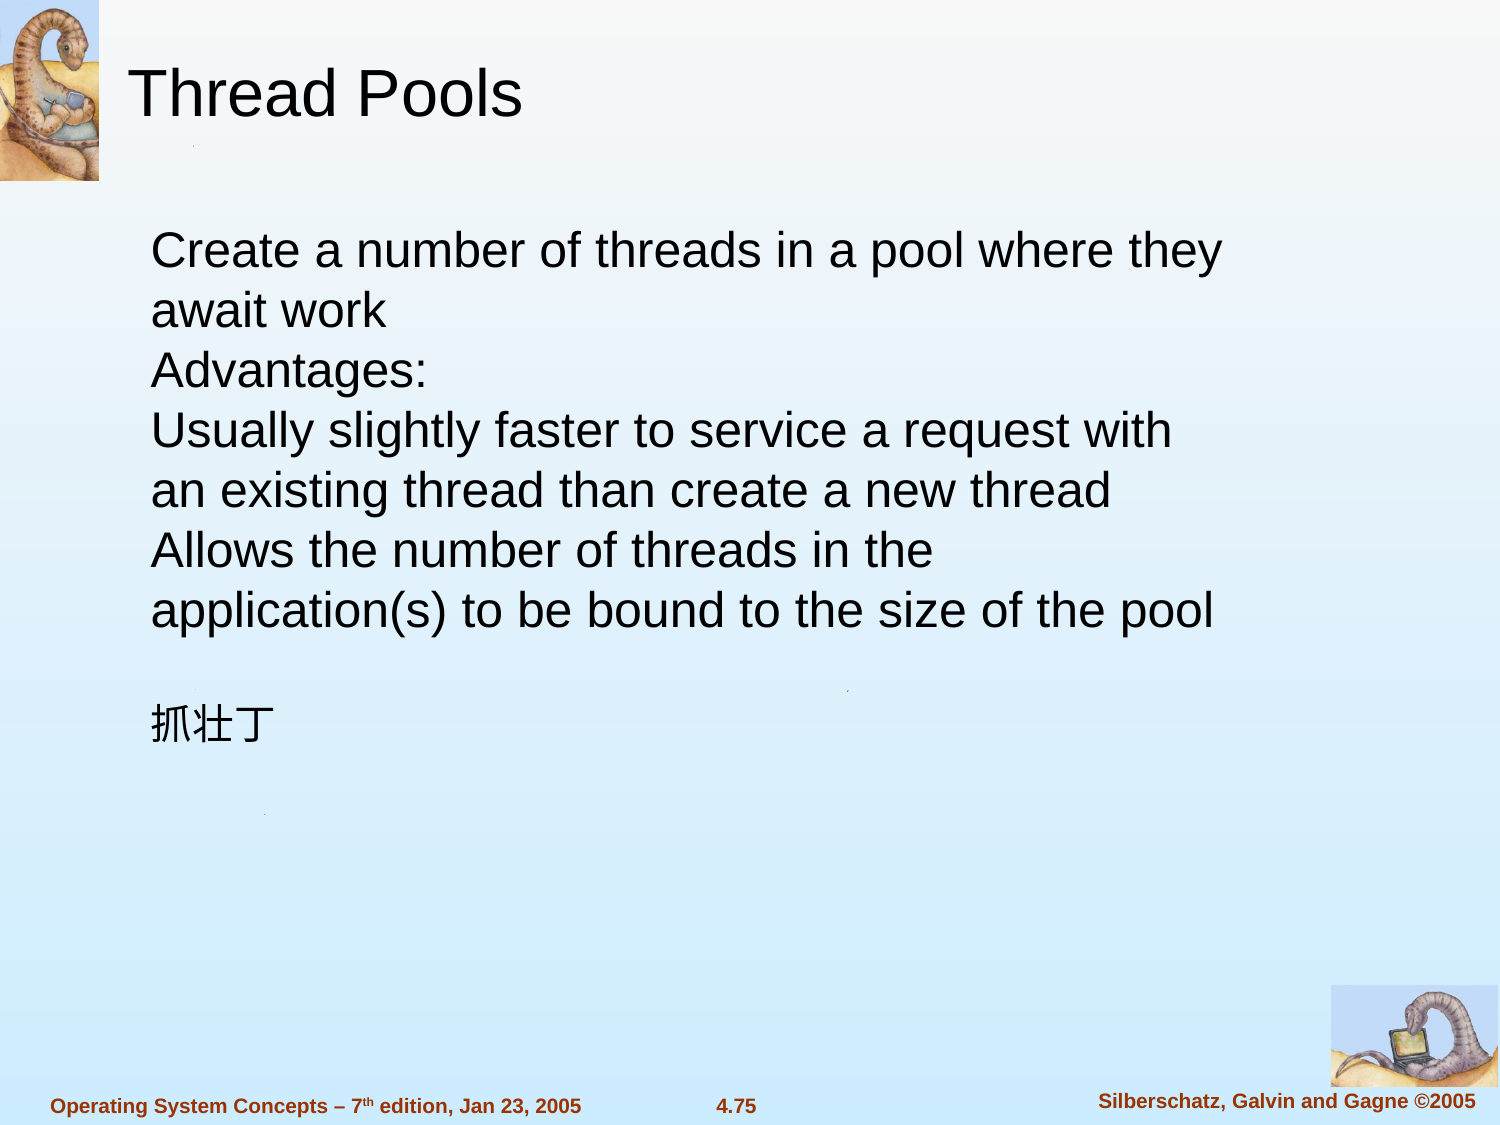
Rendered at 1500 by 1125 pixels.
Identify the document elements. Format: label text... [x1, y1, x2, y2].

picture [0, 0, 99, 181]
title Thread Pools [112, 37, 1438, 138]
picture [1331, 985, 1498, 1087]
list Create a number of threads in a pool where they await work Advantages: Usually slightly faster to service a request with an existing thread than create a new thread Allows the number of threads in the application(s) to be bound to the size of the pool 抓壮丁 [135, 210, 1254, 1019]
